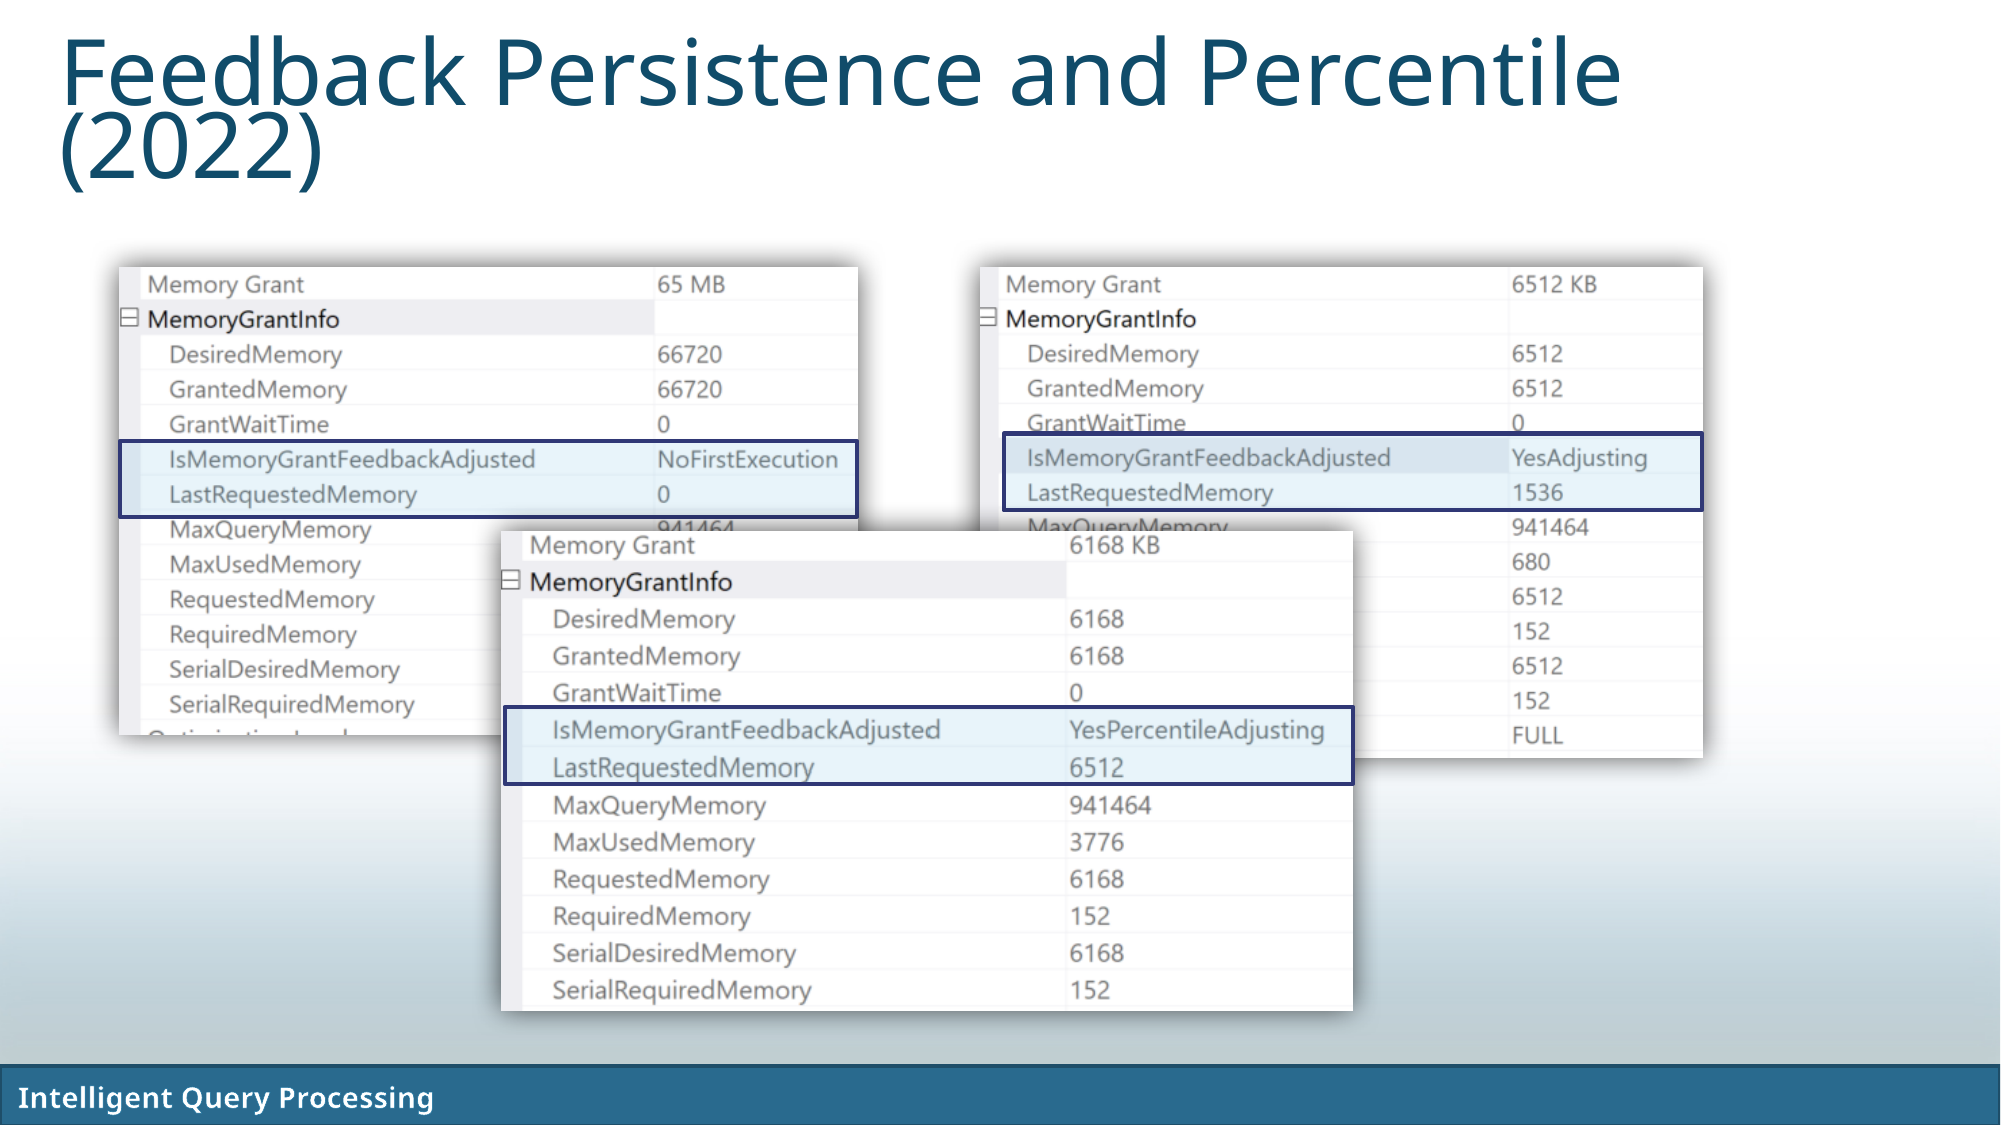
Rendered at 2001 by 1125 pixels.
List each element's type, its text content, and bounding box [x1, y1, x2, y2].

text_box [501, 531, 1354, 1011]
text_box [980, 267, 1703, 759]
picture [0, 0, 2001, 1064]
text_box Feedback Persistence and Percentile (2022) [44, 43, 1845, 231]
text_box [119, 267, 858, 735]
